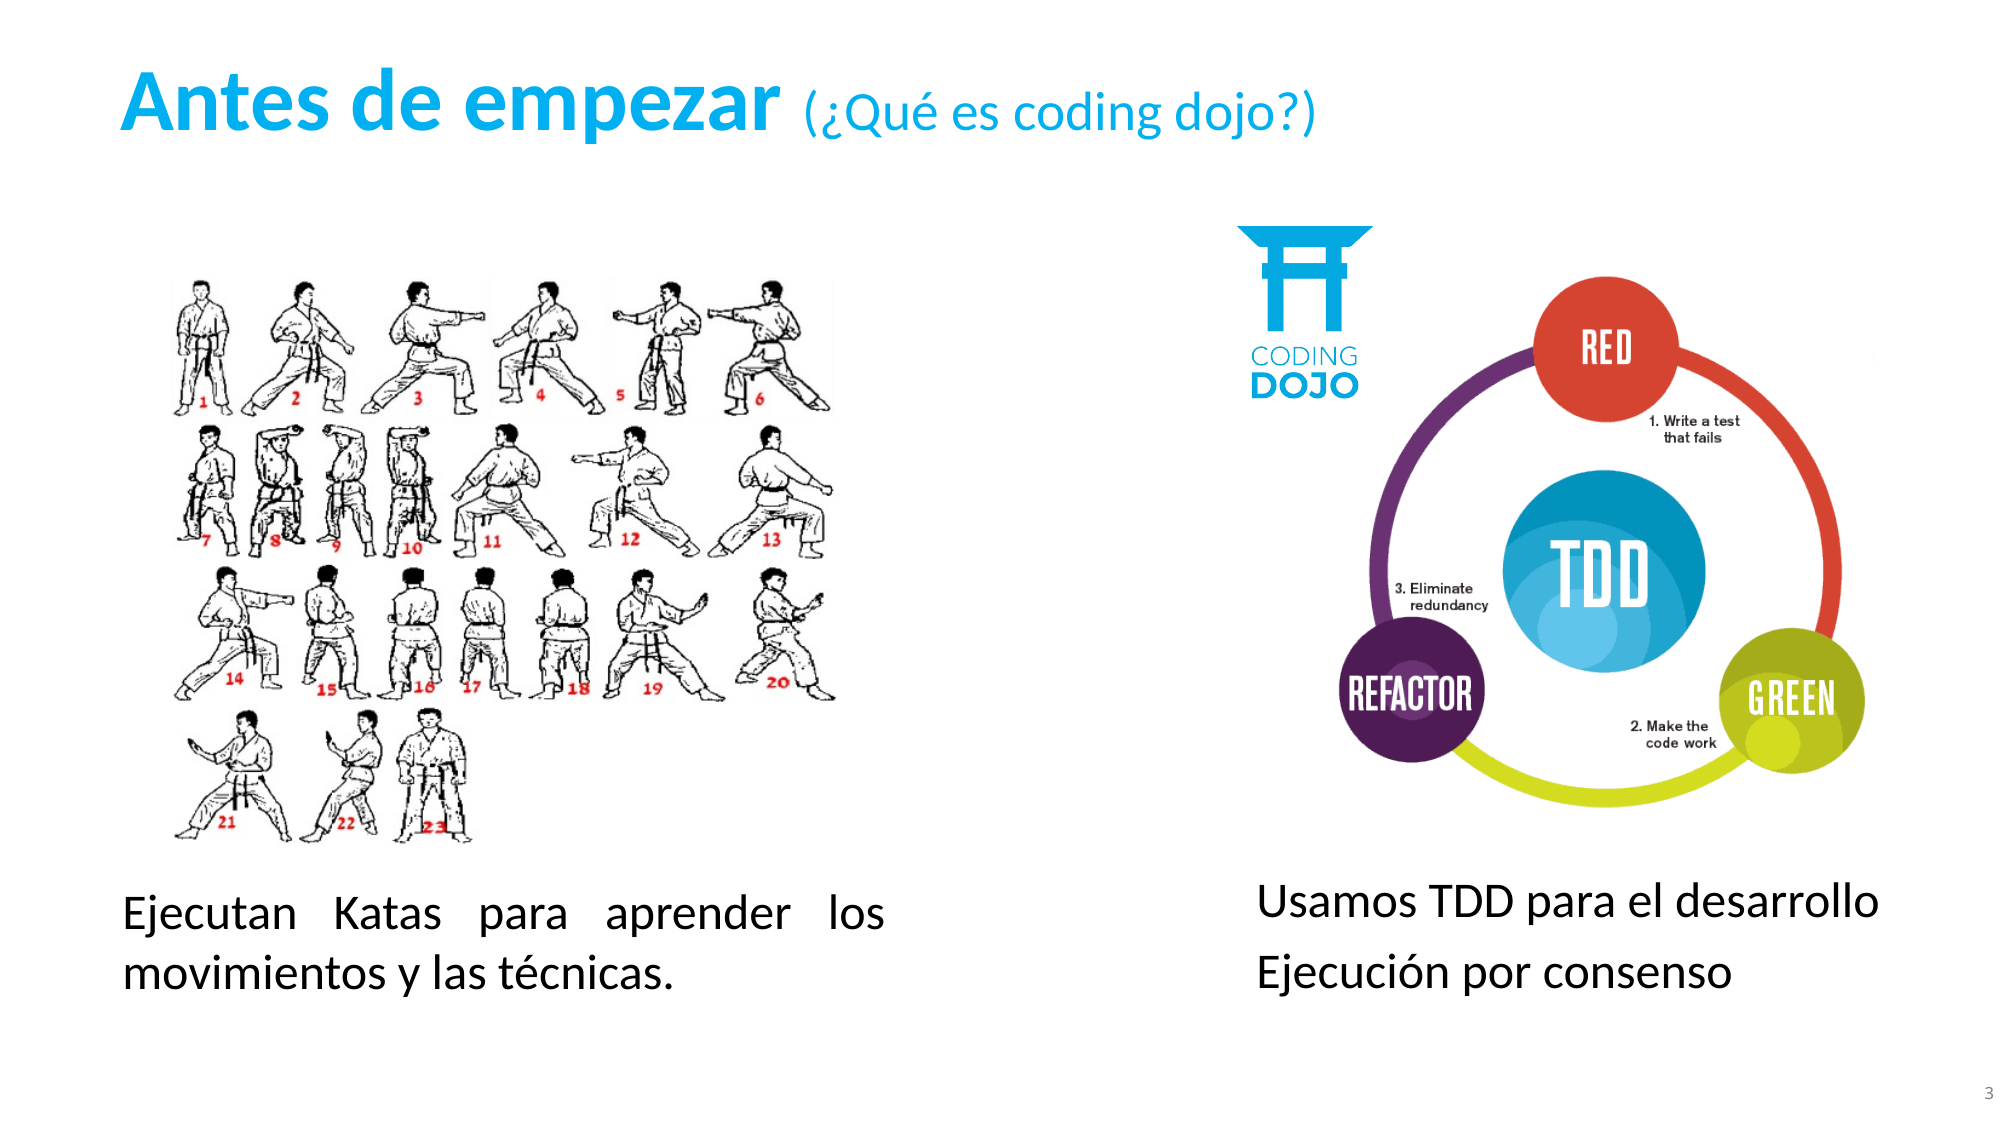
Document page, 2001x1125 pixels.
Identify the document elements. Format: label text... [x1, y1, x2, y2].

text_box Usamos TDD para el desarrollo Ejecución por consenso [1236, 857, 1922, 1000]
text_box Antes de empezar (¿Qué es coding dojo?) [99, 45, 1900, 158]
picture [171, 278, 837, 846]
picture [1188, 208, 1875, 811]
text_box Ejecutan Katas para aprender los movimientos y las técnicas. [102, 869, 906, 1012]
